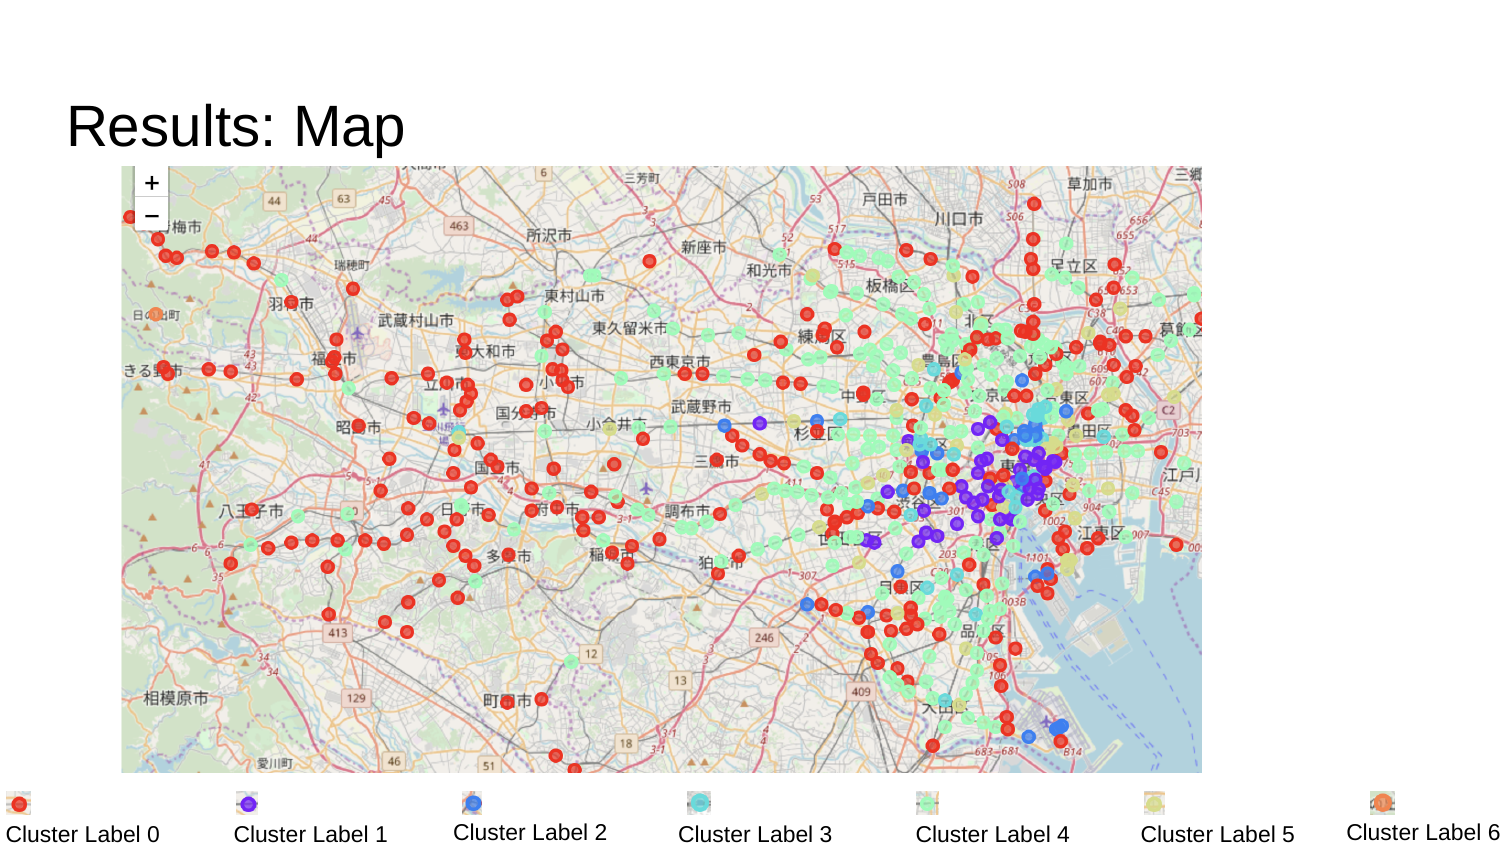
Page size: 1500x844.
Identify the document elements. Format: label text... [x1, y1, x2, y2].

picture [236, 791, 258, 815]
text_box Cluster Label 4 [825, 804, 1050, 844]
text_box Cluster Label 0 [0, 804, 143, 844]
title Results: Map [51, 72, 1449, 167]
picture [462, 791, 482, 815]
picture [1369, 791, 1395, 815]
picture [1144, 791, 1165, 815]
text_box Cluster Label 1 [143, 804, 363, 844]
picture [107, 166, 1208, 773]
text_box Cluster Label 3 [588, 804, 825, 844]
picture [686, 791, 711, 815]
picture [915, 791, 940, 815]
text_box Cluster Label 2 [363, 802, 641, 844]
picture [6, 791, 31, 815]
text_box Cluster Label 6 [1256, 802, 1500, 844]
text_box Cluster Label 5 [1050, 804, 1256, 844]
